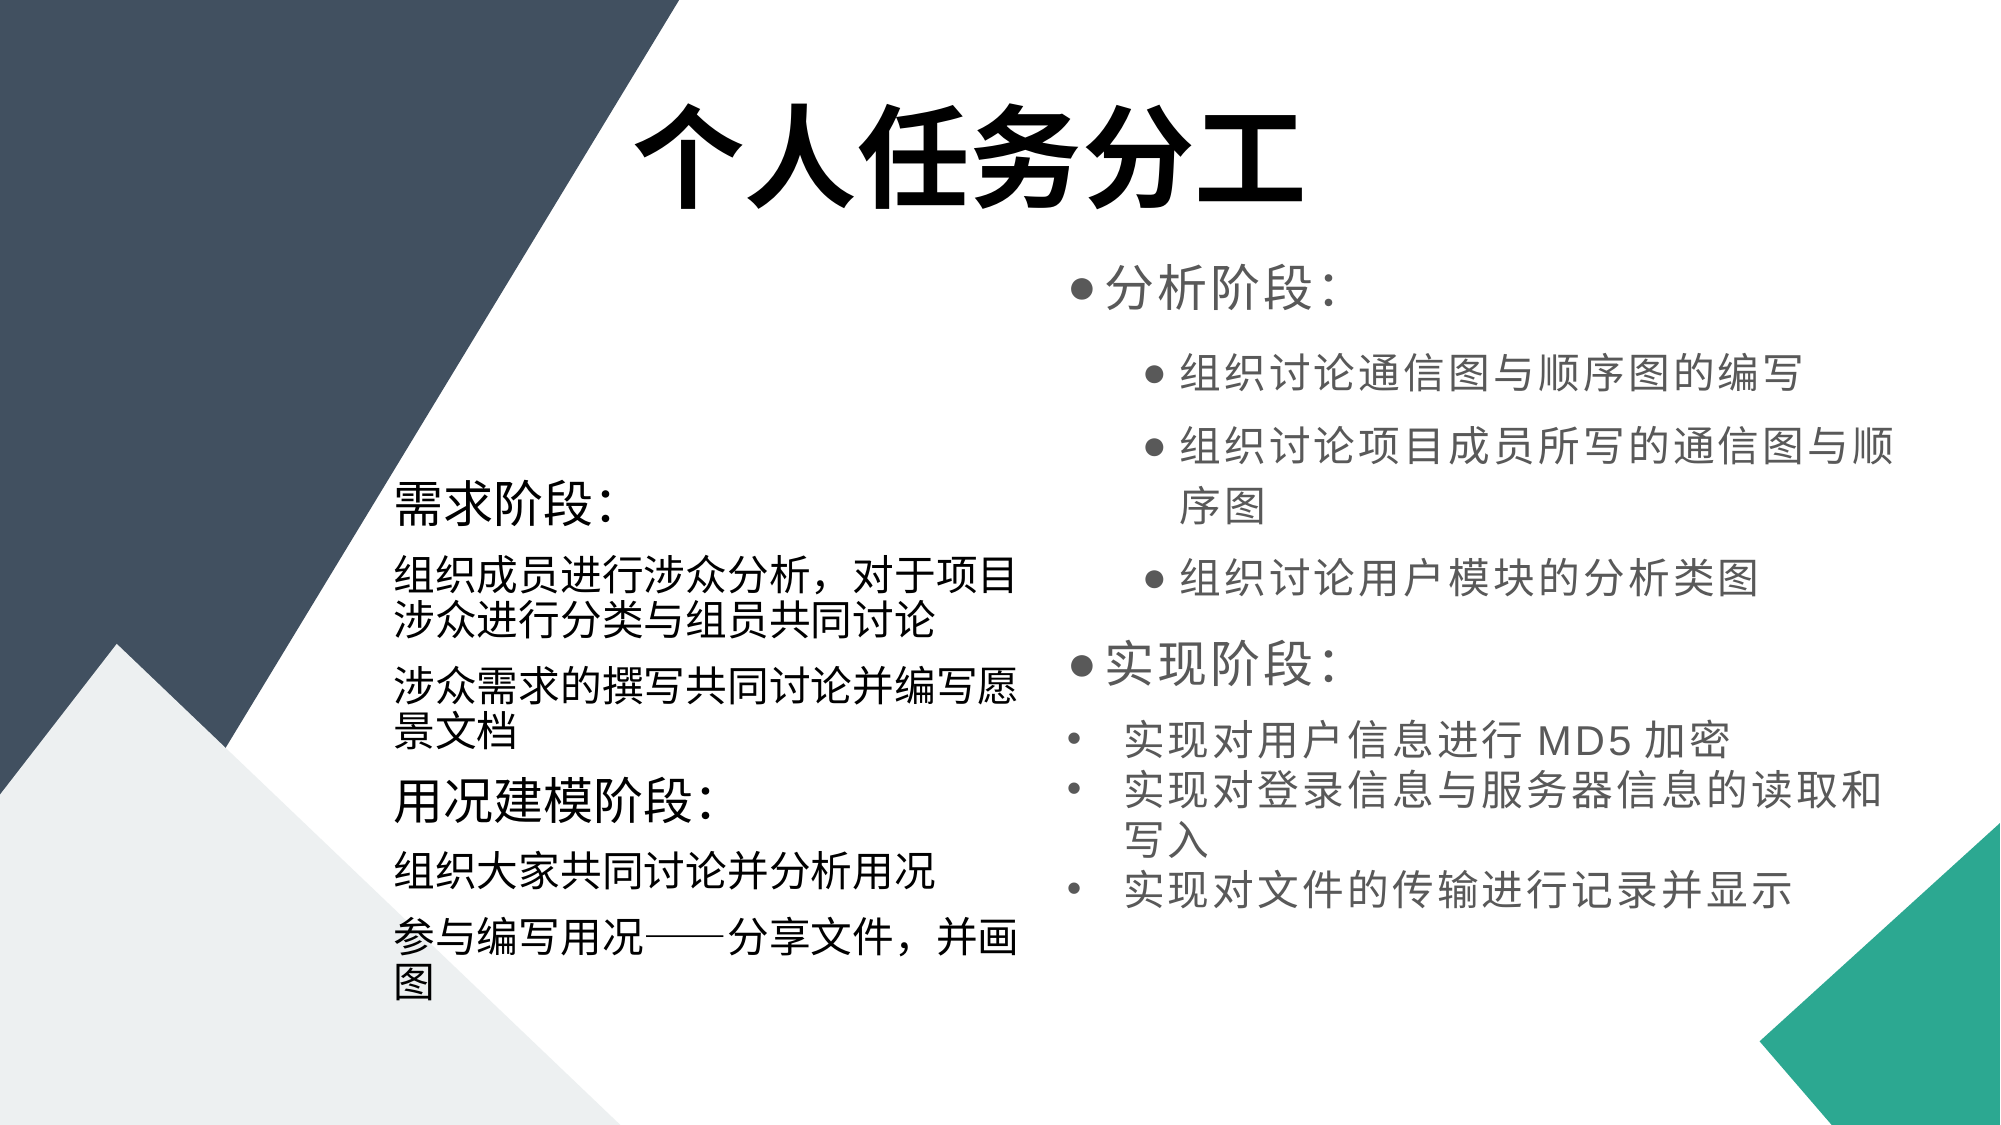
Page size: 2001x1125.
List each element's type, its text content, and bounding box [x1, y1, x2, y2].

subtitle 需求阶段： 组织成员进行涉众分析，对于项目涉众进行分类与组员共同讨论 涉众需求的撰写共同讨论并编写愿景文档 用况建模阶段： 组织大家共同讨论并分析用况 参与编写用况——分享文件，并画图 [378, 471, 1063, 1024]
title 个人任务分工 [617, 46, 1804, 232]
text_box 分析阶段： 组织讨论通信图与顺序图的编写 组织讨论项目成员所写的通信图与顺序图 组织讨论用户模块的分析类图 实现阶段： 实现对用户信息进行MD5加密 实现对登录信息与服务器信息的读取和写入 实现对文件的传输进行记录并显示 [1052, 231, 1938, 922]
